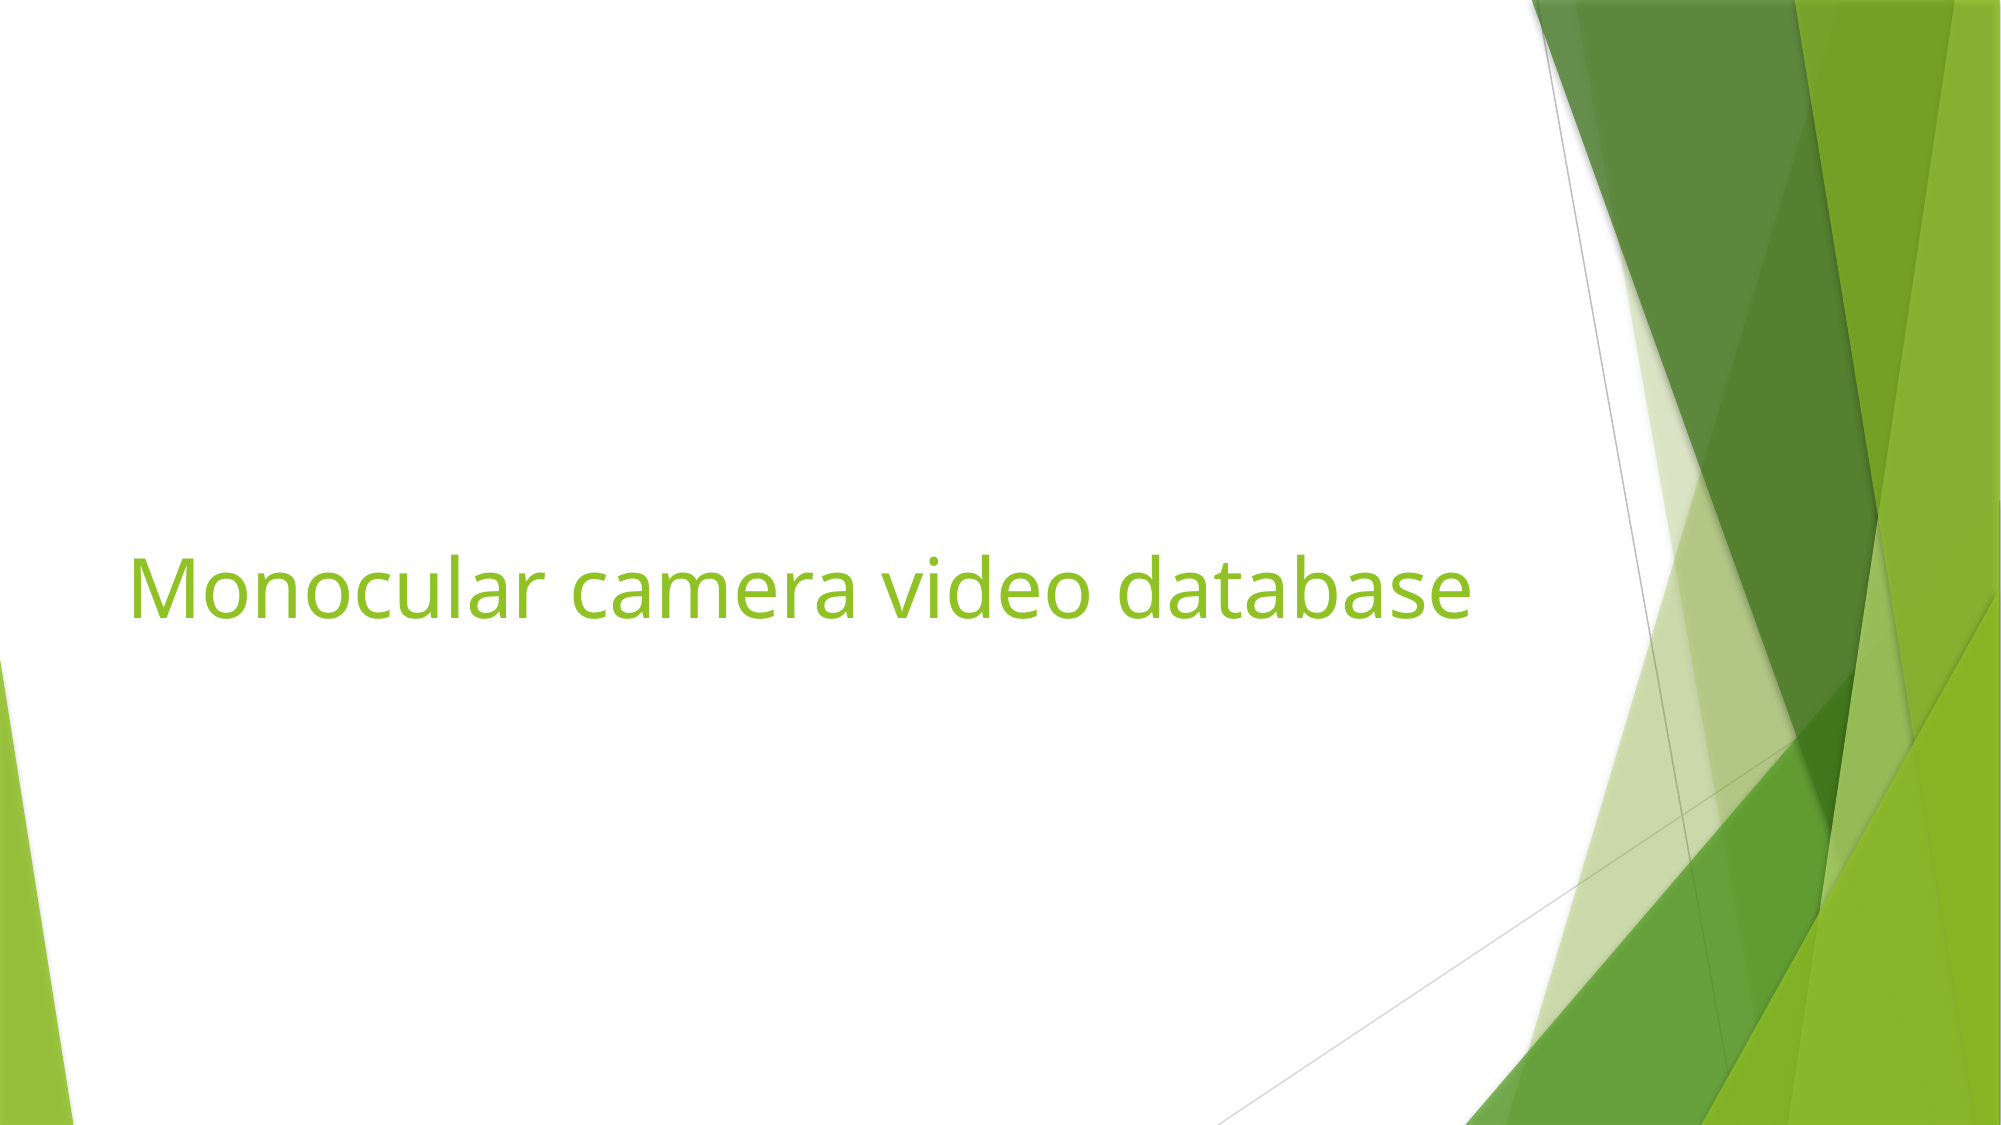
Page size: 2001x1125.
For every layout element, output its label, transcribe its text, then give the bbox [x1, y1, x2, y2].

title Monocular camera video database [111, 443, 1522, 743]
